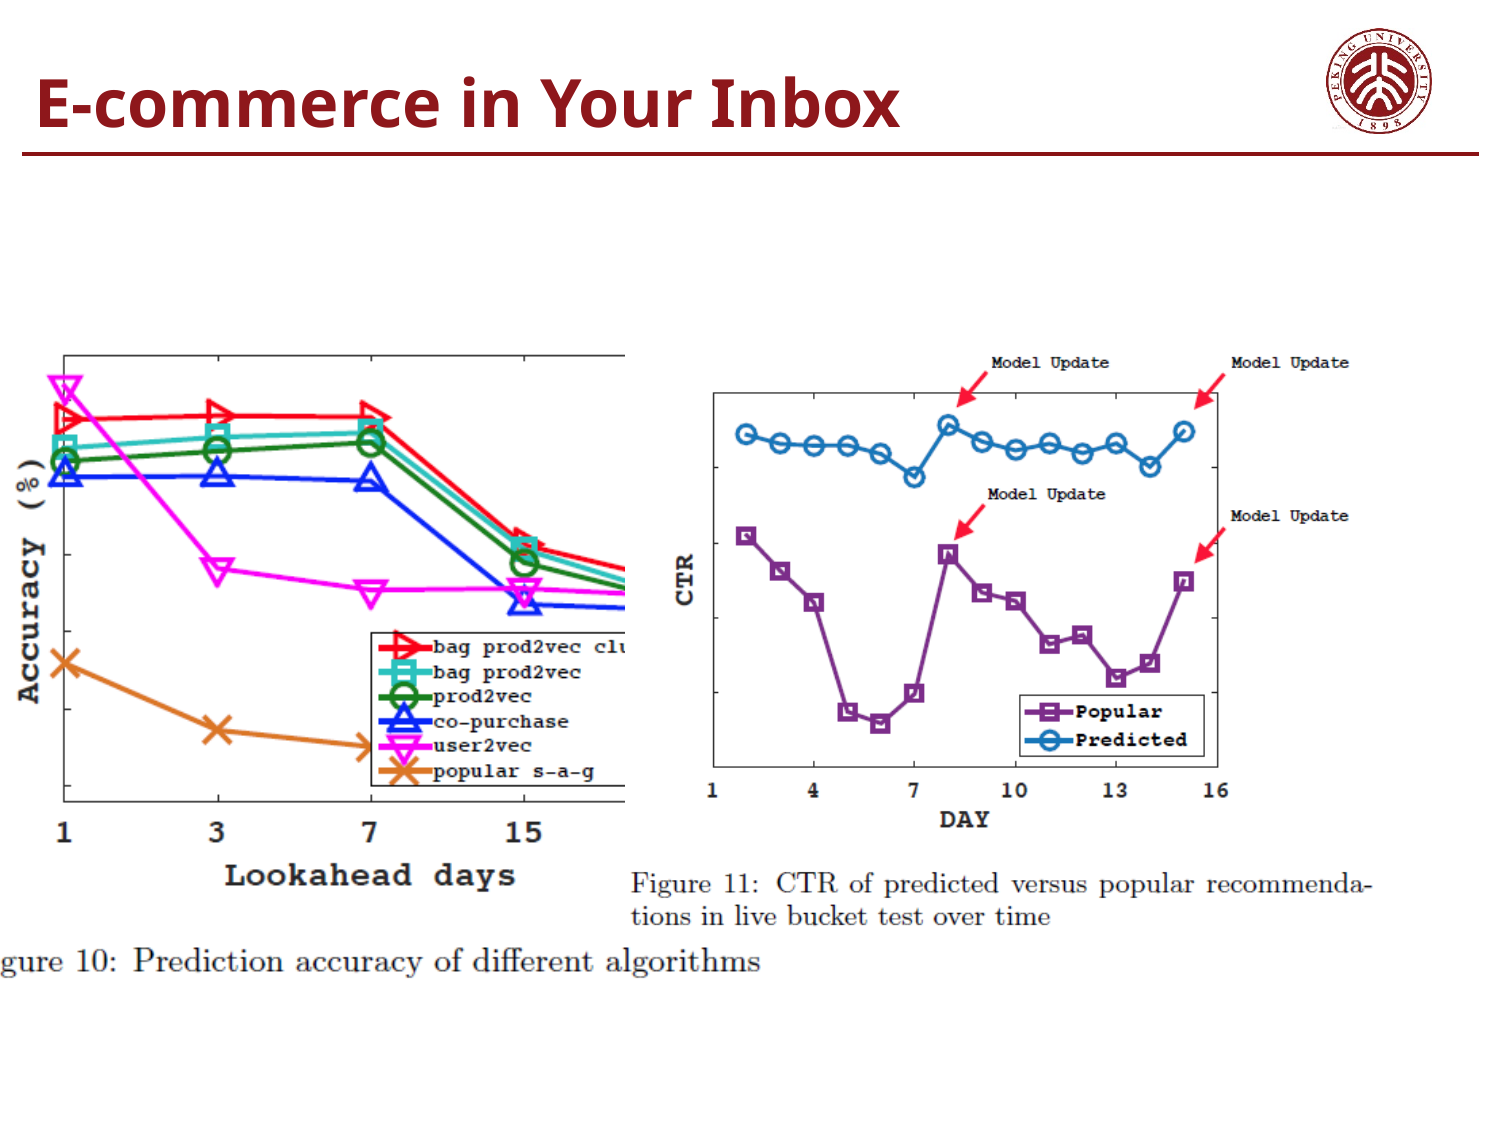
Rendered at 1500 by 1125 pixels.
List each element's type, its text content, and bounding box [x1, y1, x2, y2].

text_box E-commerce in Your Inbox [19, 48, 1283, 164]
text_box Recommending popular products Recommending predicted products prod2vec-topK bagged-prod2vec-topK bagged-prod2vec-cluster user2vc co-purchase [58, 245, 1500, 975]
picture [0, 284, 1392, 1002]
picture [1326, 28, 1432, 134]
